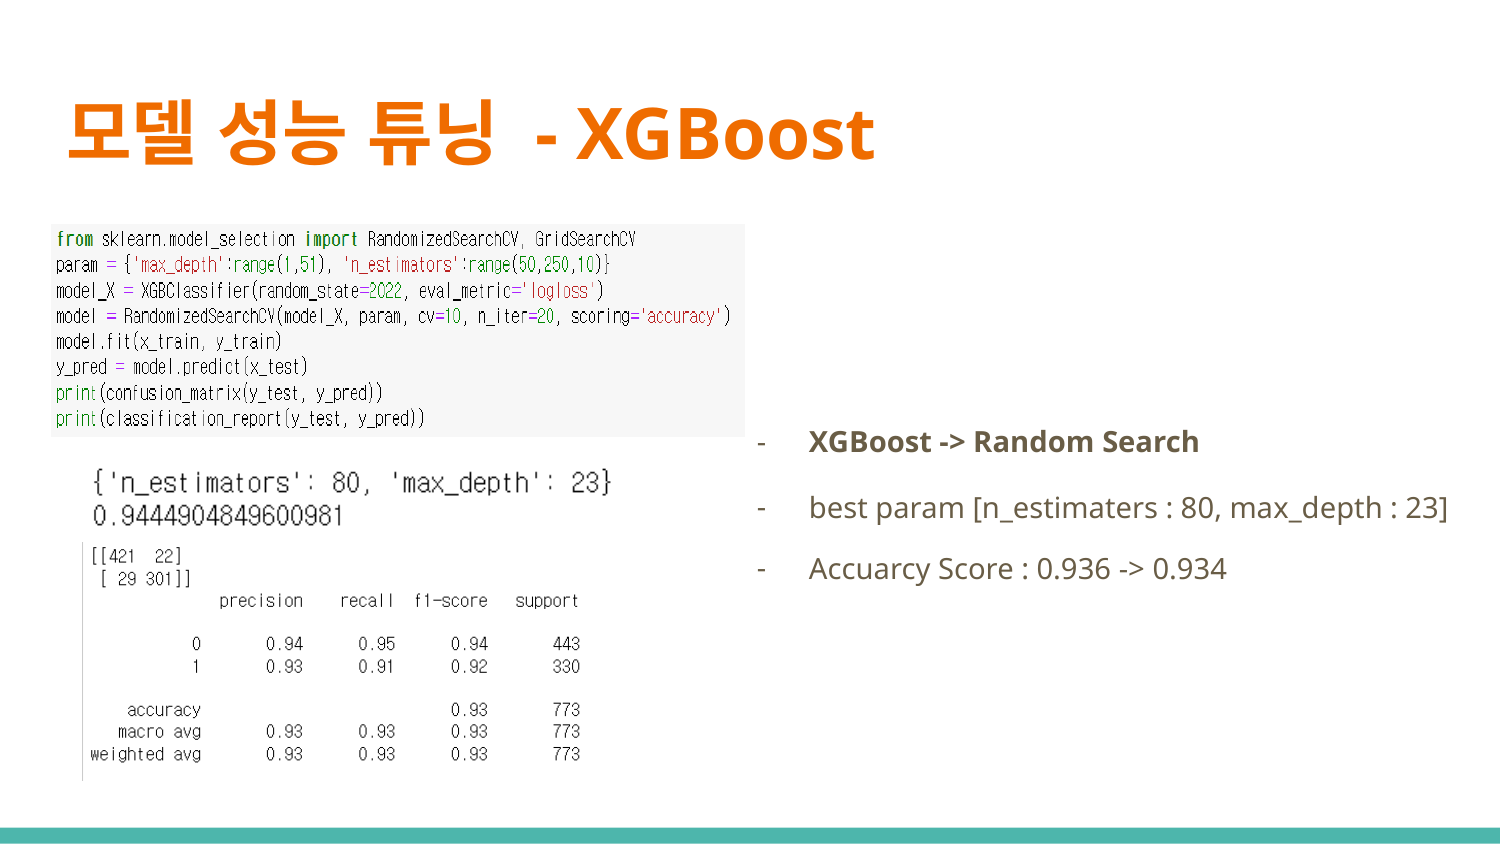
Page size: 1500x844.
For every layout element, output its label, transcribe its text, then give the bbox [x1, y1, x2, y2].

list XGBoost -> Random Search best param [n_estimaters : 80, max_depth : 23] Accuarcy Score : 0.936 -> 0.934 [719, 403, 1467, 616]
picture [82, 458, 643, 781]
title 모델 성능 튜닝 - XGBoost [51, 72, 1449, 189]
picture [50, 224, 745, 438]
